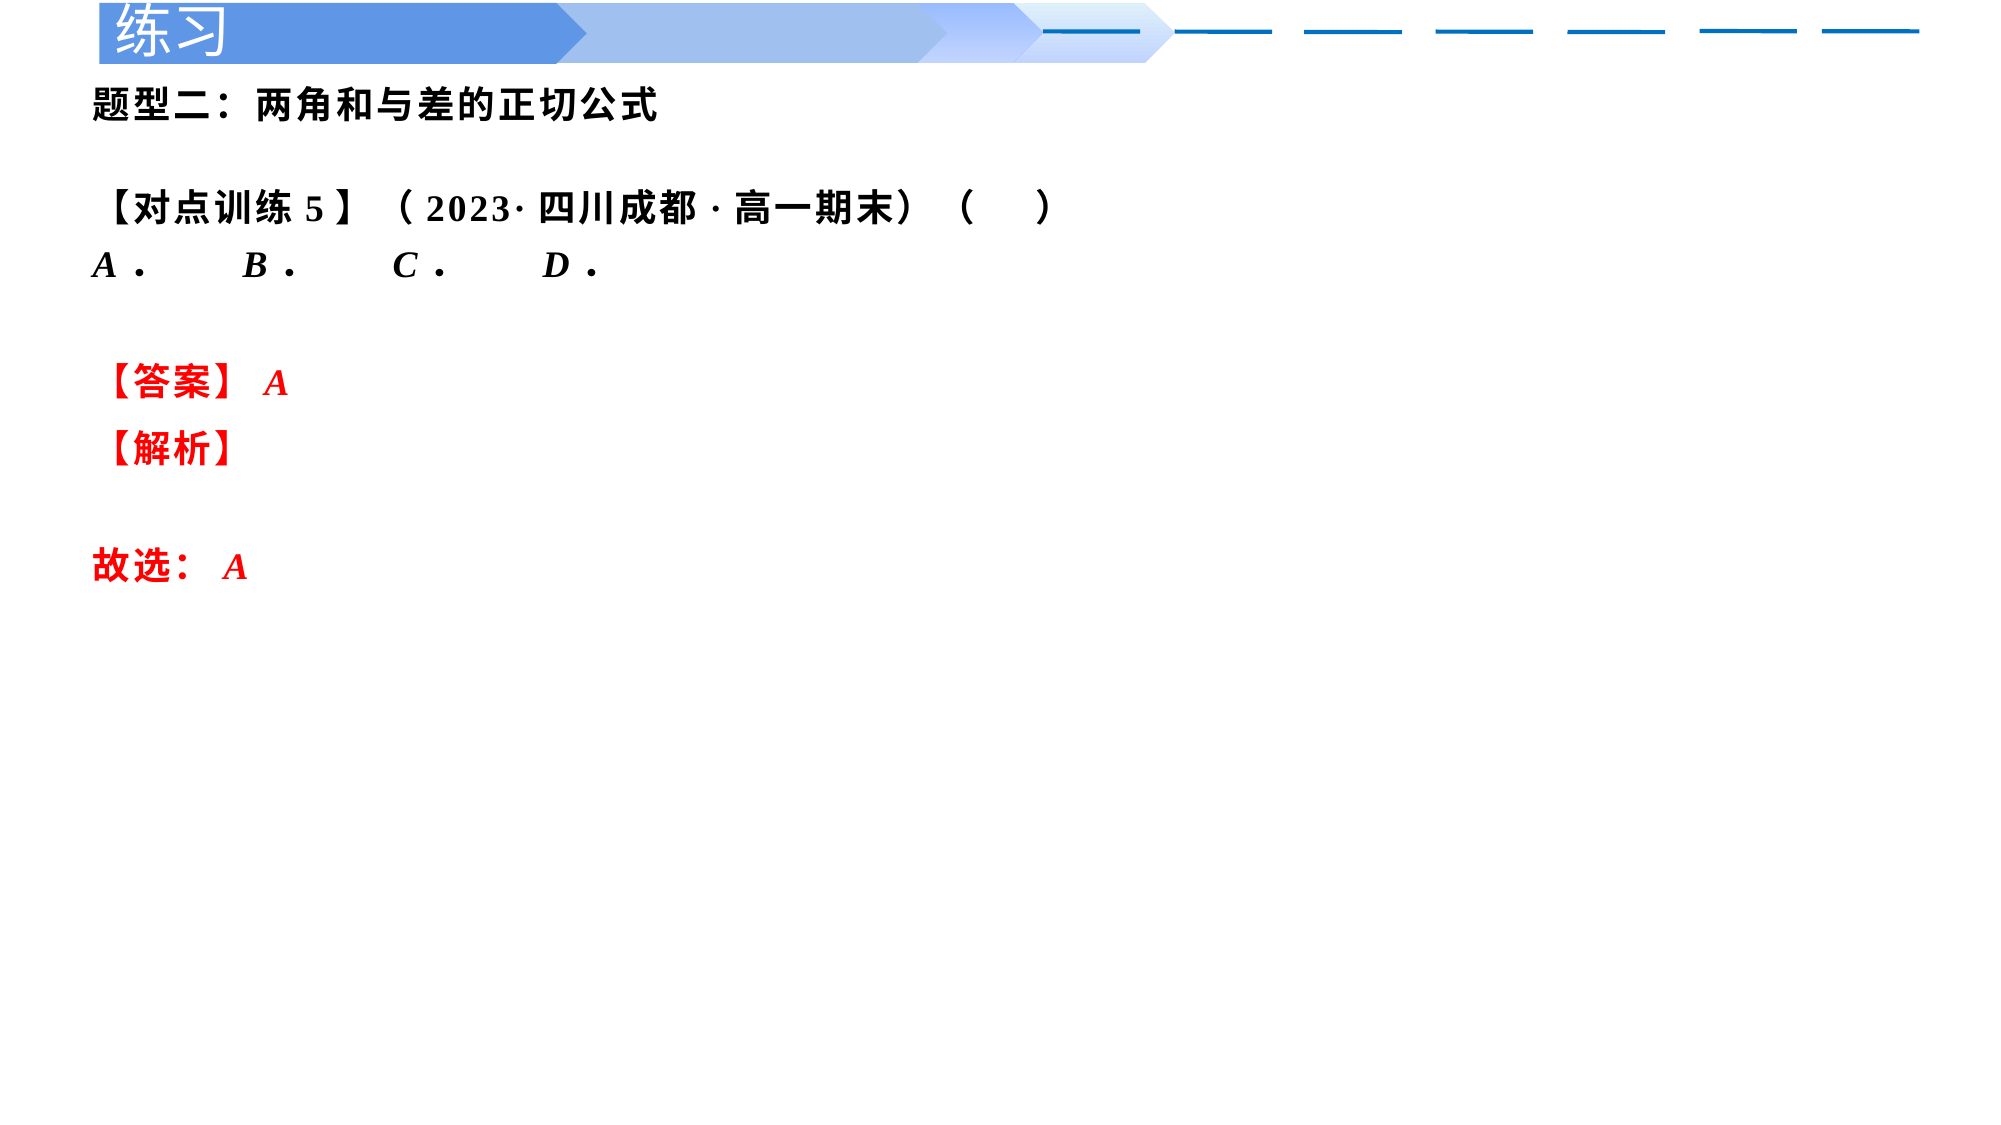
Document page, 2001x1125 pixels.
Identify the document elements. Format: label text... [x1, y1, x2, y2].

list 题型二：两角和与差的正切公式 [78, 59, 1982, 160]
